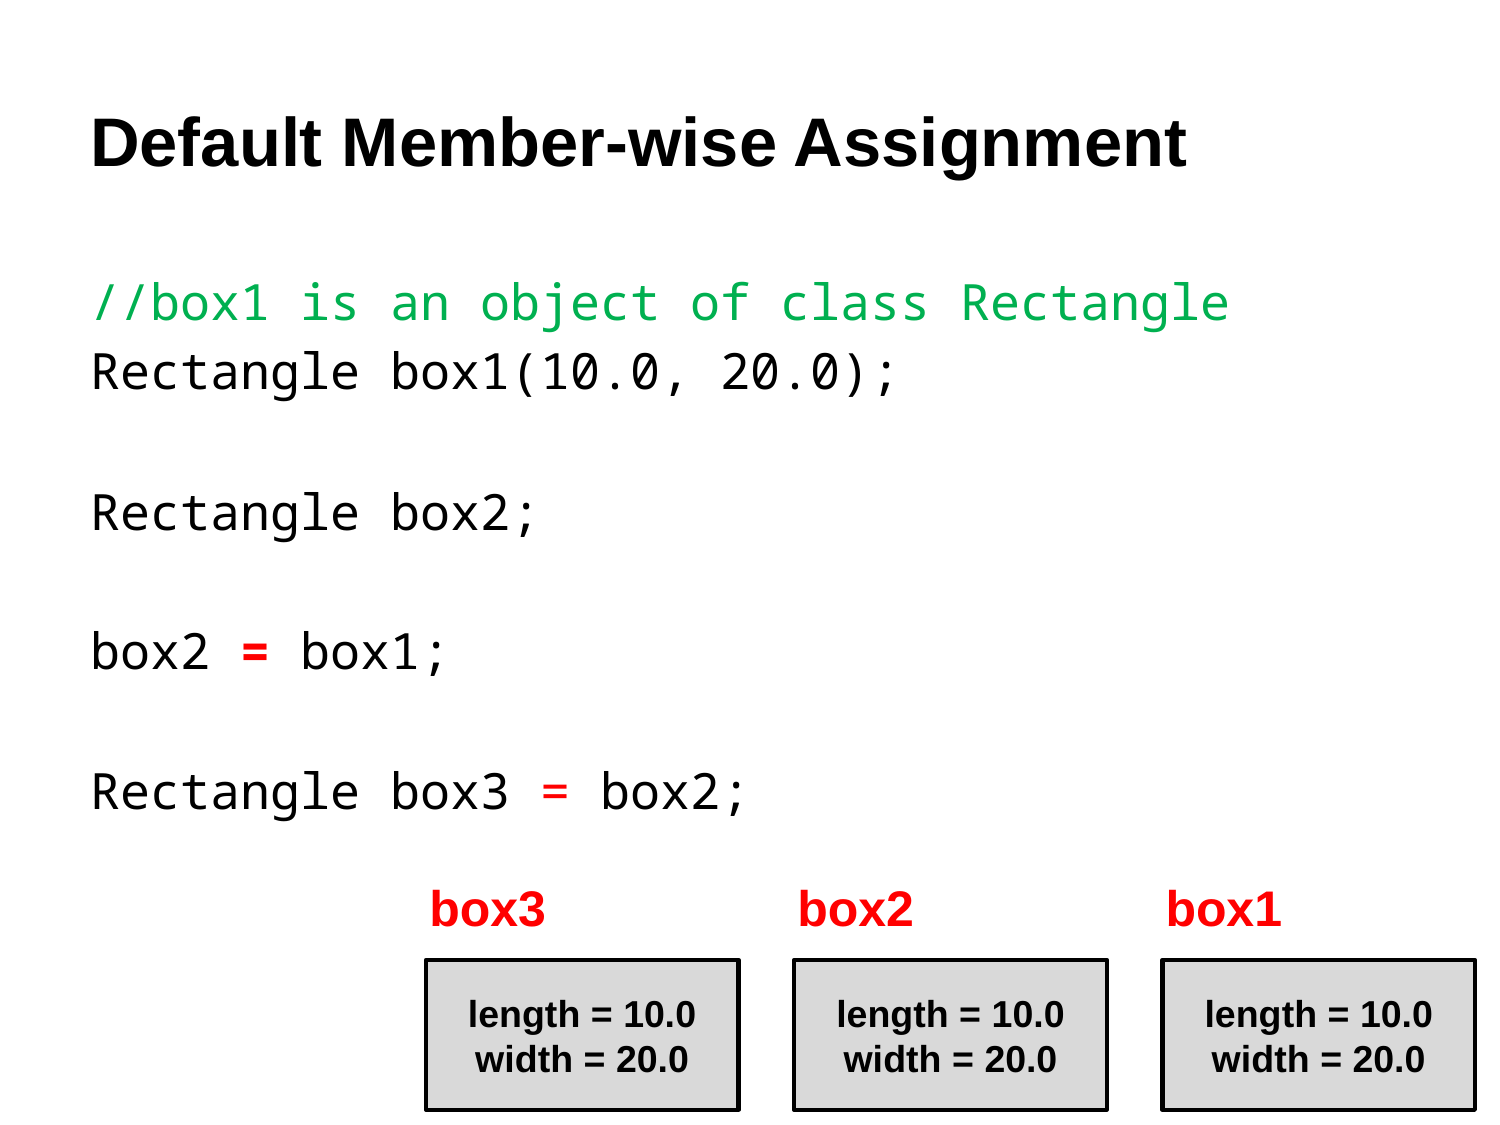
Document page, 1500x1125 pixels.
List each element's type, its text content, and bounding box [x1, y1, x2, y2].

text_box length = 10.0 width = 20.0 [424, 958, 741, 1112]
text_box box3 [414, 869, 561, 944]
title Default Member-wise Assignment [75, 45, 1425, 233]
text_box length = 10.0 width = 20.0 [792, 958, 1109, 1112]
text_box box2 [782, 869, 929, 944]
text_box length = 10.0 width = 20.0 [1160, 958, 1477, 1112]
list //box1 is an object of class Rectangle Rectangle box1(10.0, 20.0); Rectangle box2; box2 = box1; Rectangle box3 = box2; [75, 262, 1425, 1005]
text_box box1 [1150, 869, 1298, 944]
